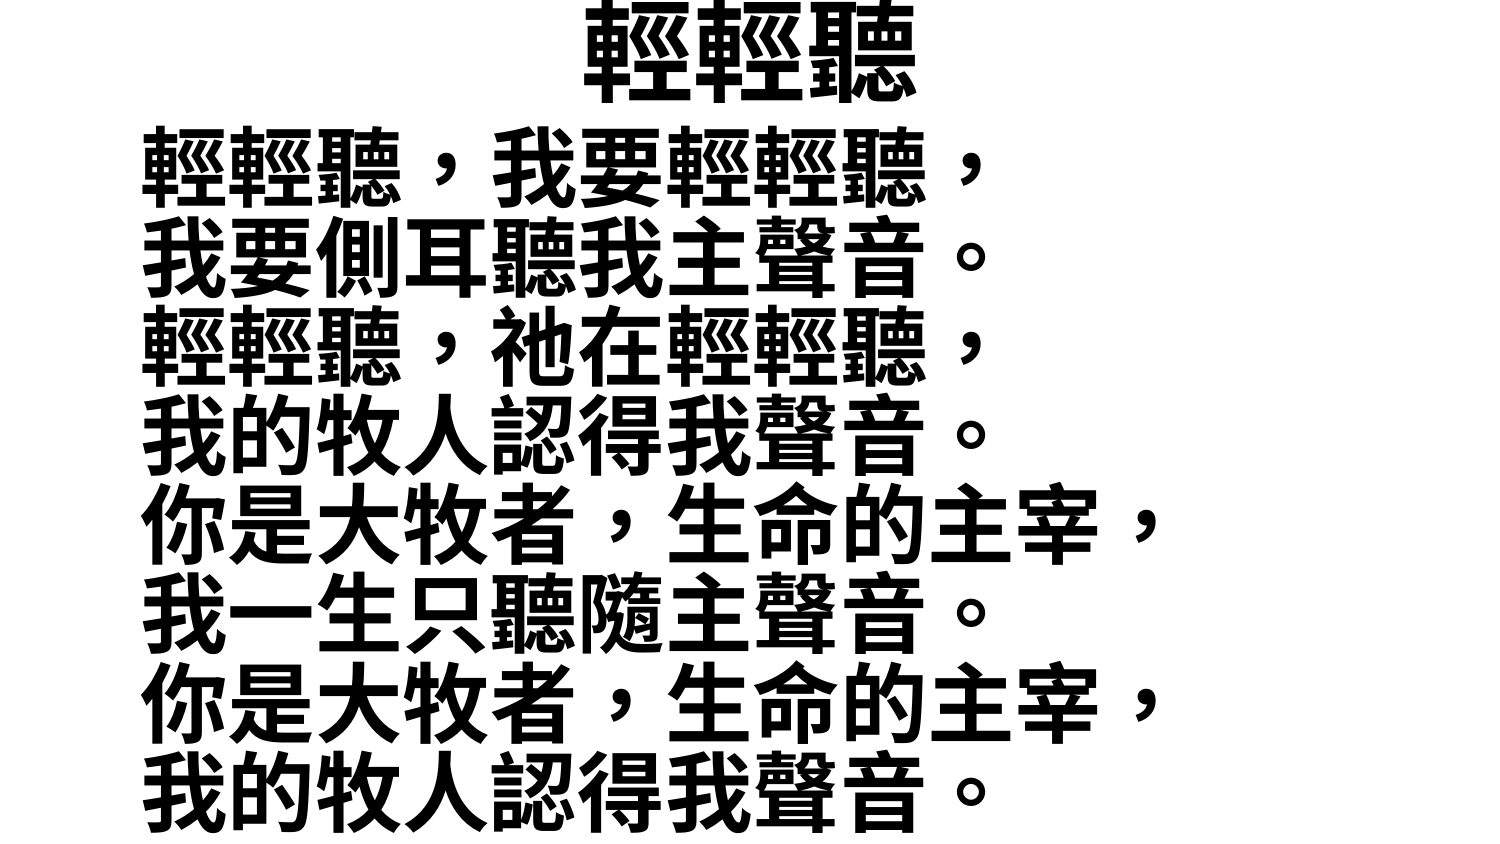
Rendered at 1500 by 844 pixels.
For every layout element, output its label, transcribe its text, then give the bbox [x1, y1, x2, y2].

title 輕輕聽 [75, 0, 1425, 97]
list 輕輕聽，我要輕輕聽， 我要側耳聽我主聲音。 輕輕聽，祂在輕輕聽， 我的牧人認得我聲音。 你是大牧者，生命的主宰， 我一生只聽隨主聲音。 你是大牧者，生命的主宰， 我的牧人認得我聲音。 [125, 121, 1500, 844]
